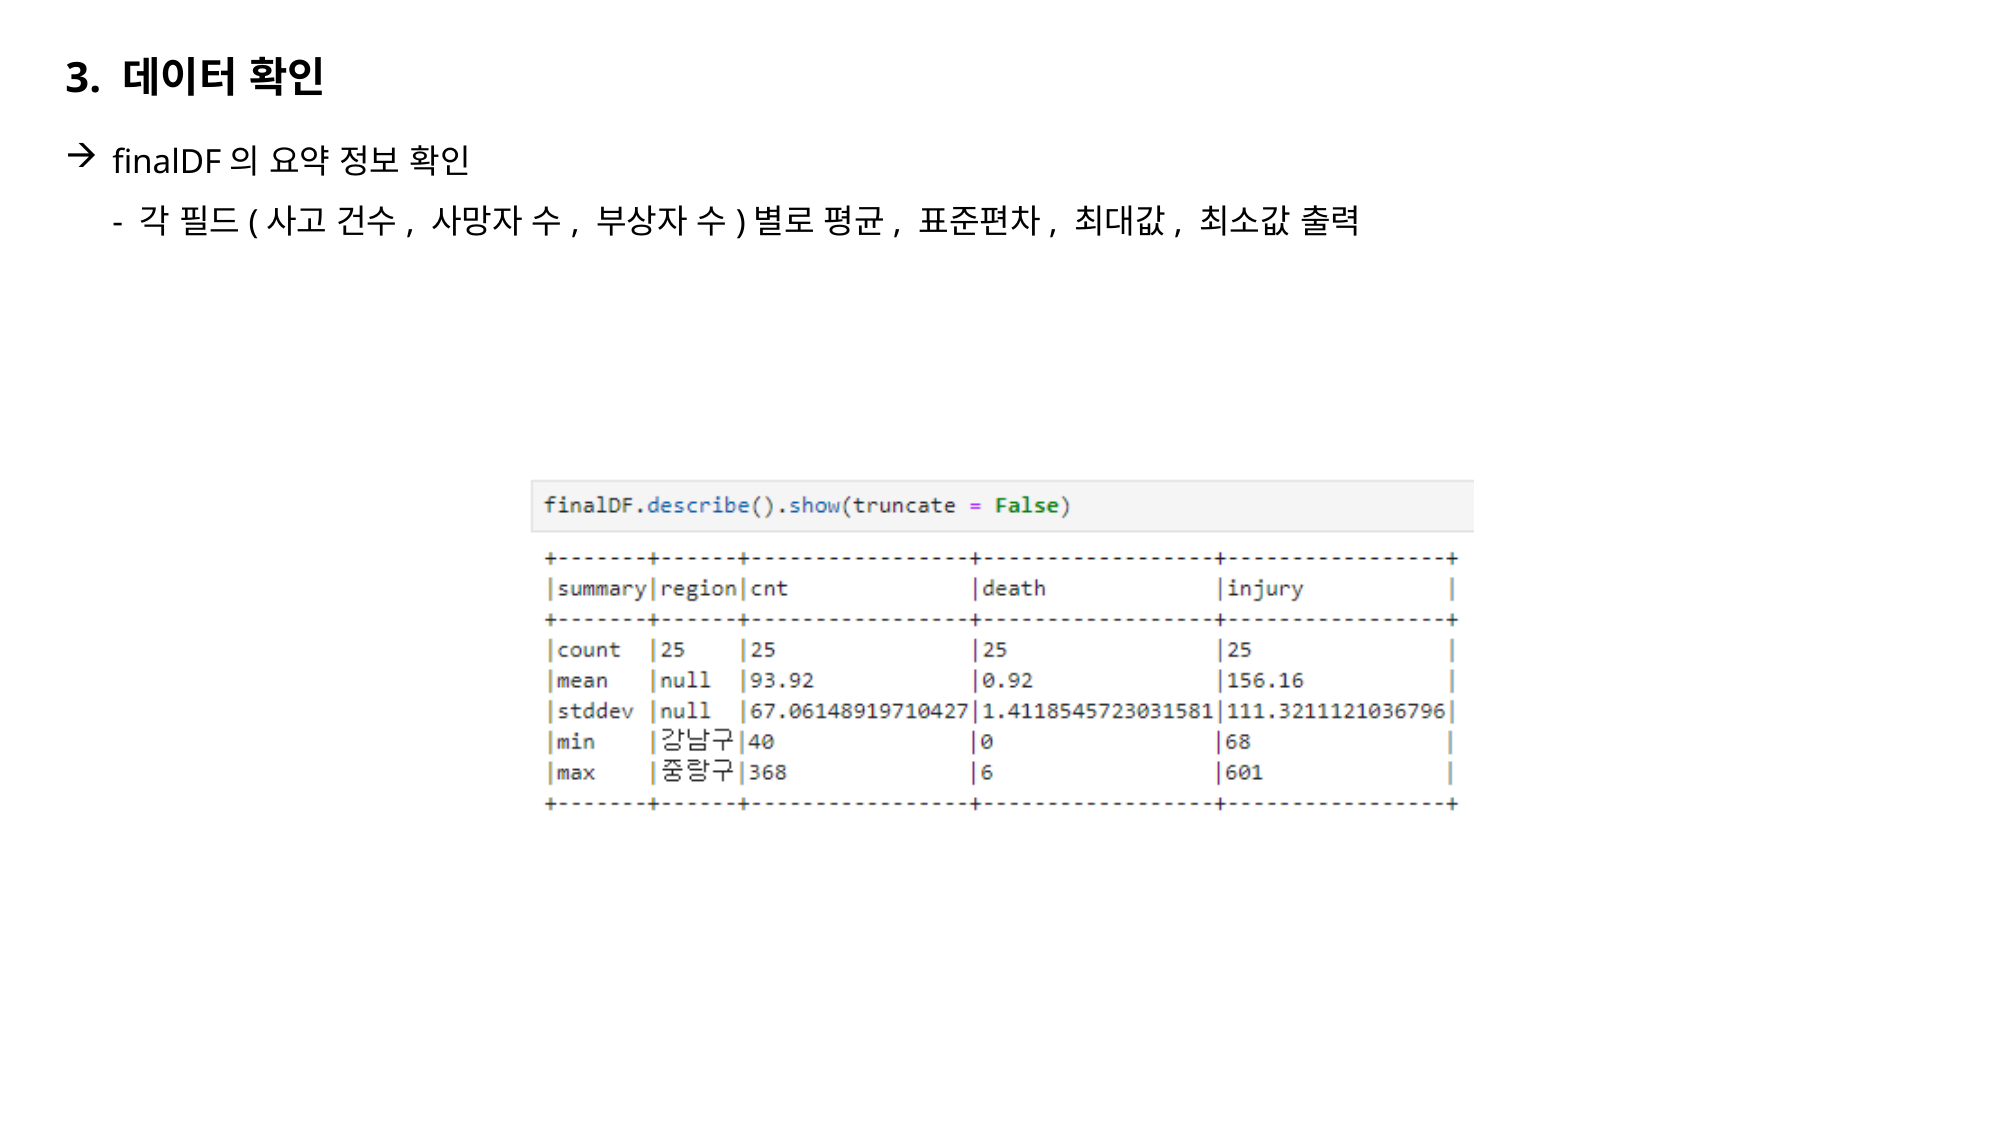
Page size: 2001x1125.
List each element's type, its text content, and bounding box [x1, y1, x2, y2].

picture [526, 475, 1474, 825]
text_box finalDF의 요약 정보 확인 - 각 필드(사고 건수, 사망자 수, 부상자 수)별로 평균, 표준편차, 최대값, 최소값 출력 [50, 112, 1783, 248]
text_box 3. 데이터 확인 [50, 43, 1401, 108]
